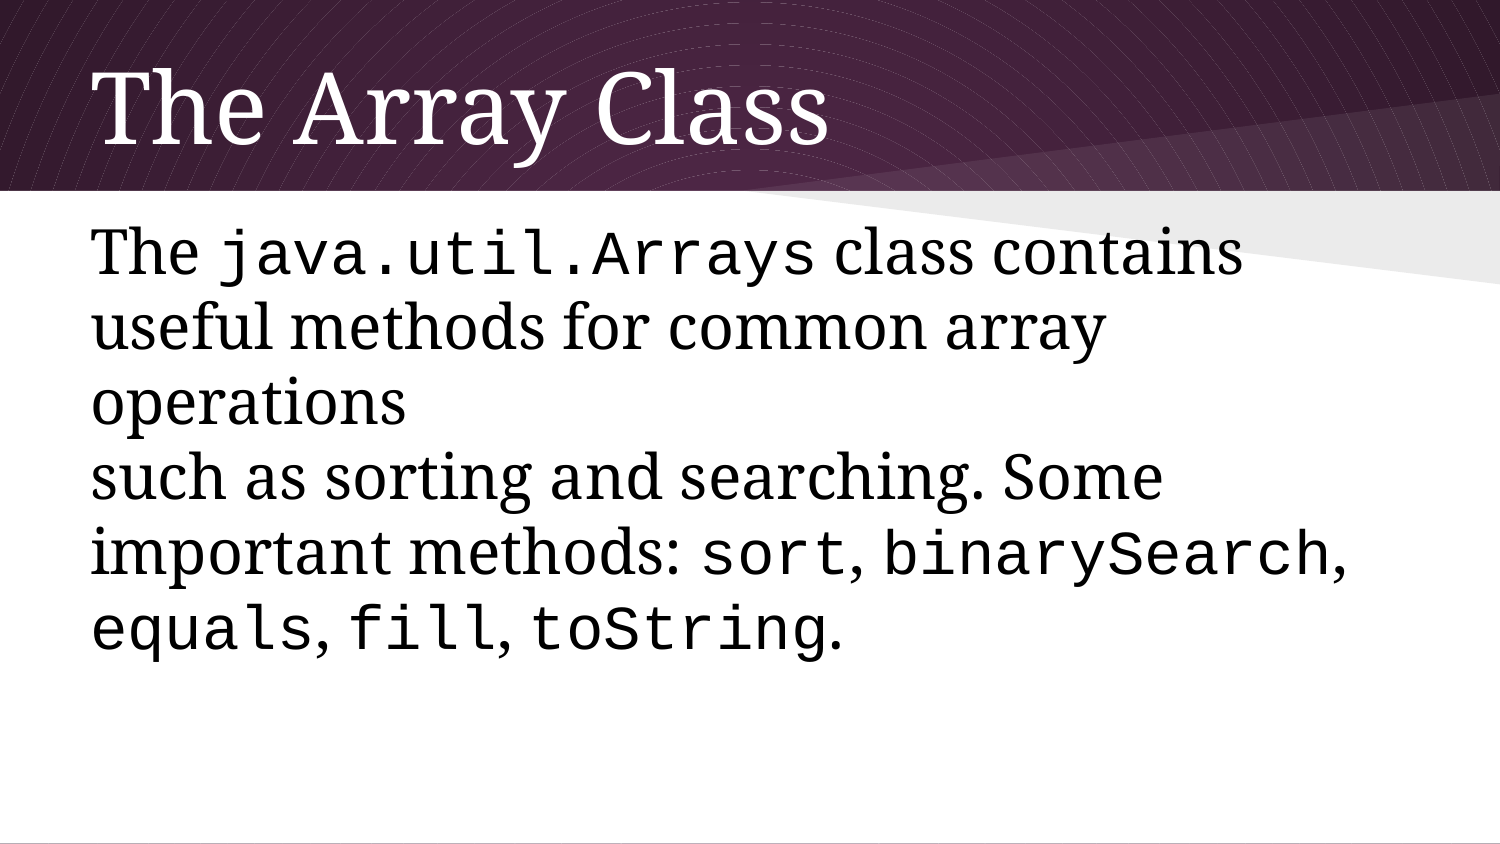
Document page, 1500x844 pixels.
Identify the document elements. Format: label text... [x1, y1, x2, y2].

title The Array Class [75, 33, 1425, 175]
list The java.util.Arrays class contains useful methods for common array operations such as sorting and searching. Some important methods: sort, binarySearch, equals, fill, toString. [75, 196, 1425, 808]
